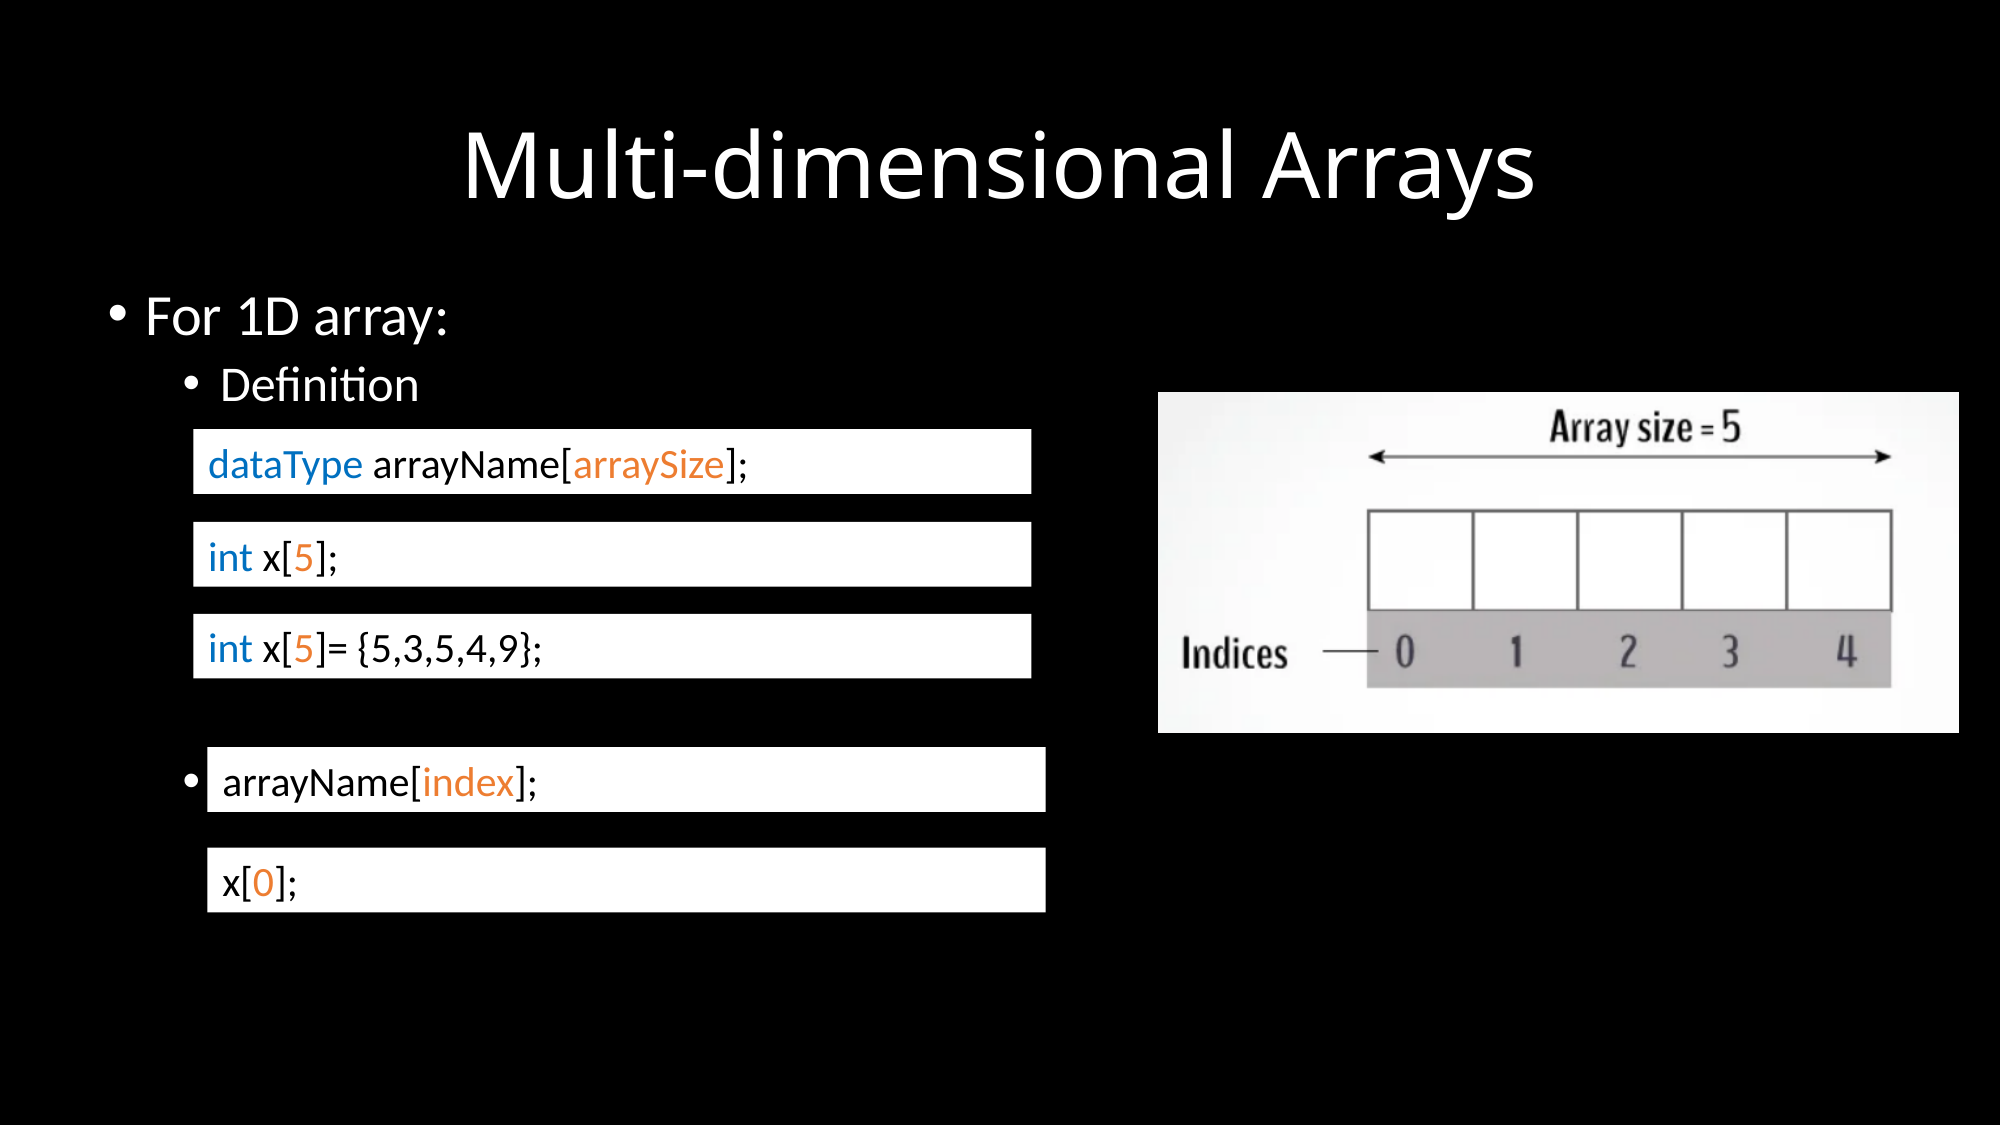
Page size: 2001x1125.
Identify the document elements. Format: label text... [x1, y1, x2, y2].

text_box x[0]; [207, 847, 1046, 913]
title Multi-dimensional Arrays [137, 59, 1863, 277]
list For 1D array: Definition Access [92, 277, 1863, 1014]
text_box int x[5]; [193, 521, 1032, 587]
picture [1157, 392, 1959, 733]
text_box arrayName[index]; [207, 747, 1046, 812]
text_box int x[5]= {5,3,5,4,9}; [193, 613, 1032, 679]
text_box dataType arrayName[arraySize]; [193, 429, 1032, 494]
